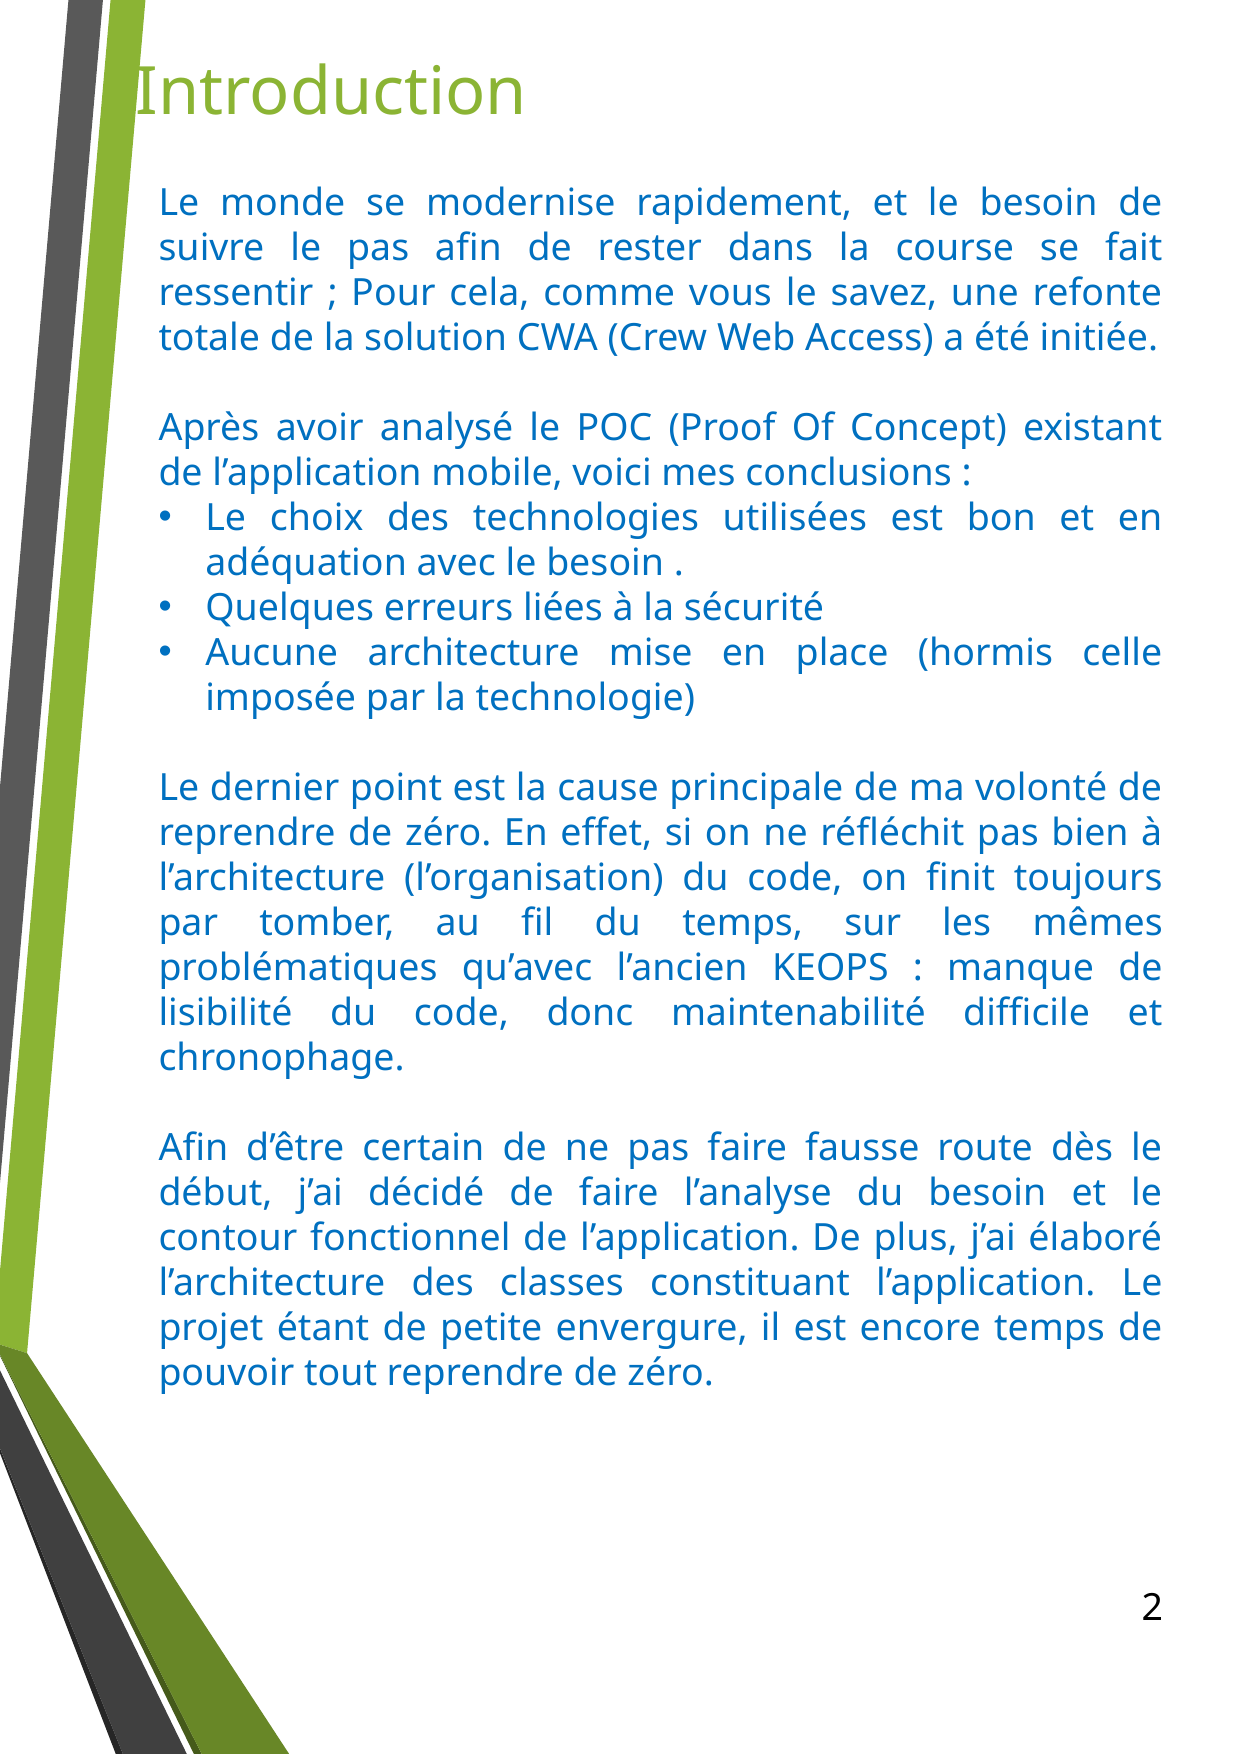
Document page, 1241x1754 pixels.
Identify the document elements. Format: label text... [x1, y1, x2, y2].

slide_number 2 [1120, 1562, 1179, 1656]
text_box Le monde se modernise rapidement, et le besoin de suivre le pas afin de rester dans la course se fait ressentir ; Pour cela, comme vous le savez, une refonte totale de la solution CWA (Crew Web Access) a été initiée. Après avoir analysé le POC (Proof Of Concept) existant de l’application mobile, voici mes conclusions : Le choix des technologies utilisées est bon et en adéquation avec le besoin . Quelques erreurs liées à la sécurité Aucune architecture mise en place (hormis celle imposée par la technologie) Le dernier point est la cause principale de ma volonté de reprendre de zéro. En effet, si on ne réfléchit pas bien à l’architecture (l’organisation) du code, on finit toujours par tomber, au fil du temps, sur les mêmes problématiques qu’avec l’ancien KEOPS : manque de lisibilité du code, donc maintenabilité difficile et chronophage. Afin d’être certain de ne pas faire fausse route dès le début, j’ai décidé de faire l’analyse du besoin et le contour fonctionnel de l’application. De plus, j’ai élaboré l’architecture des classes constituant l’application. Le projet étant de petite envergure, il est encore temps de pouvoir tout reprendre de zéro. [143, 170, 1179, 1400]
text_box Introduction [120, 40, 543, 135]
